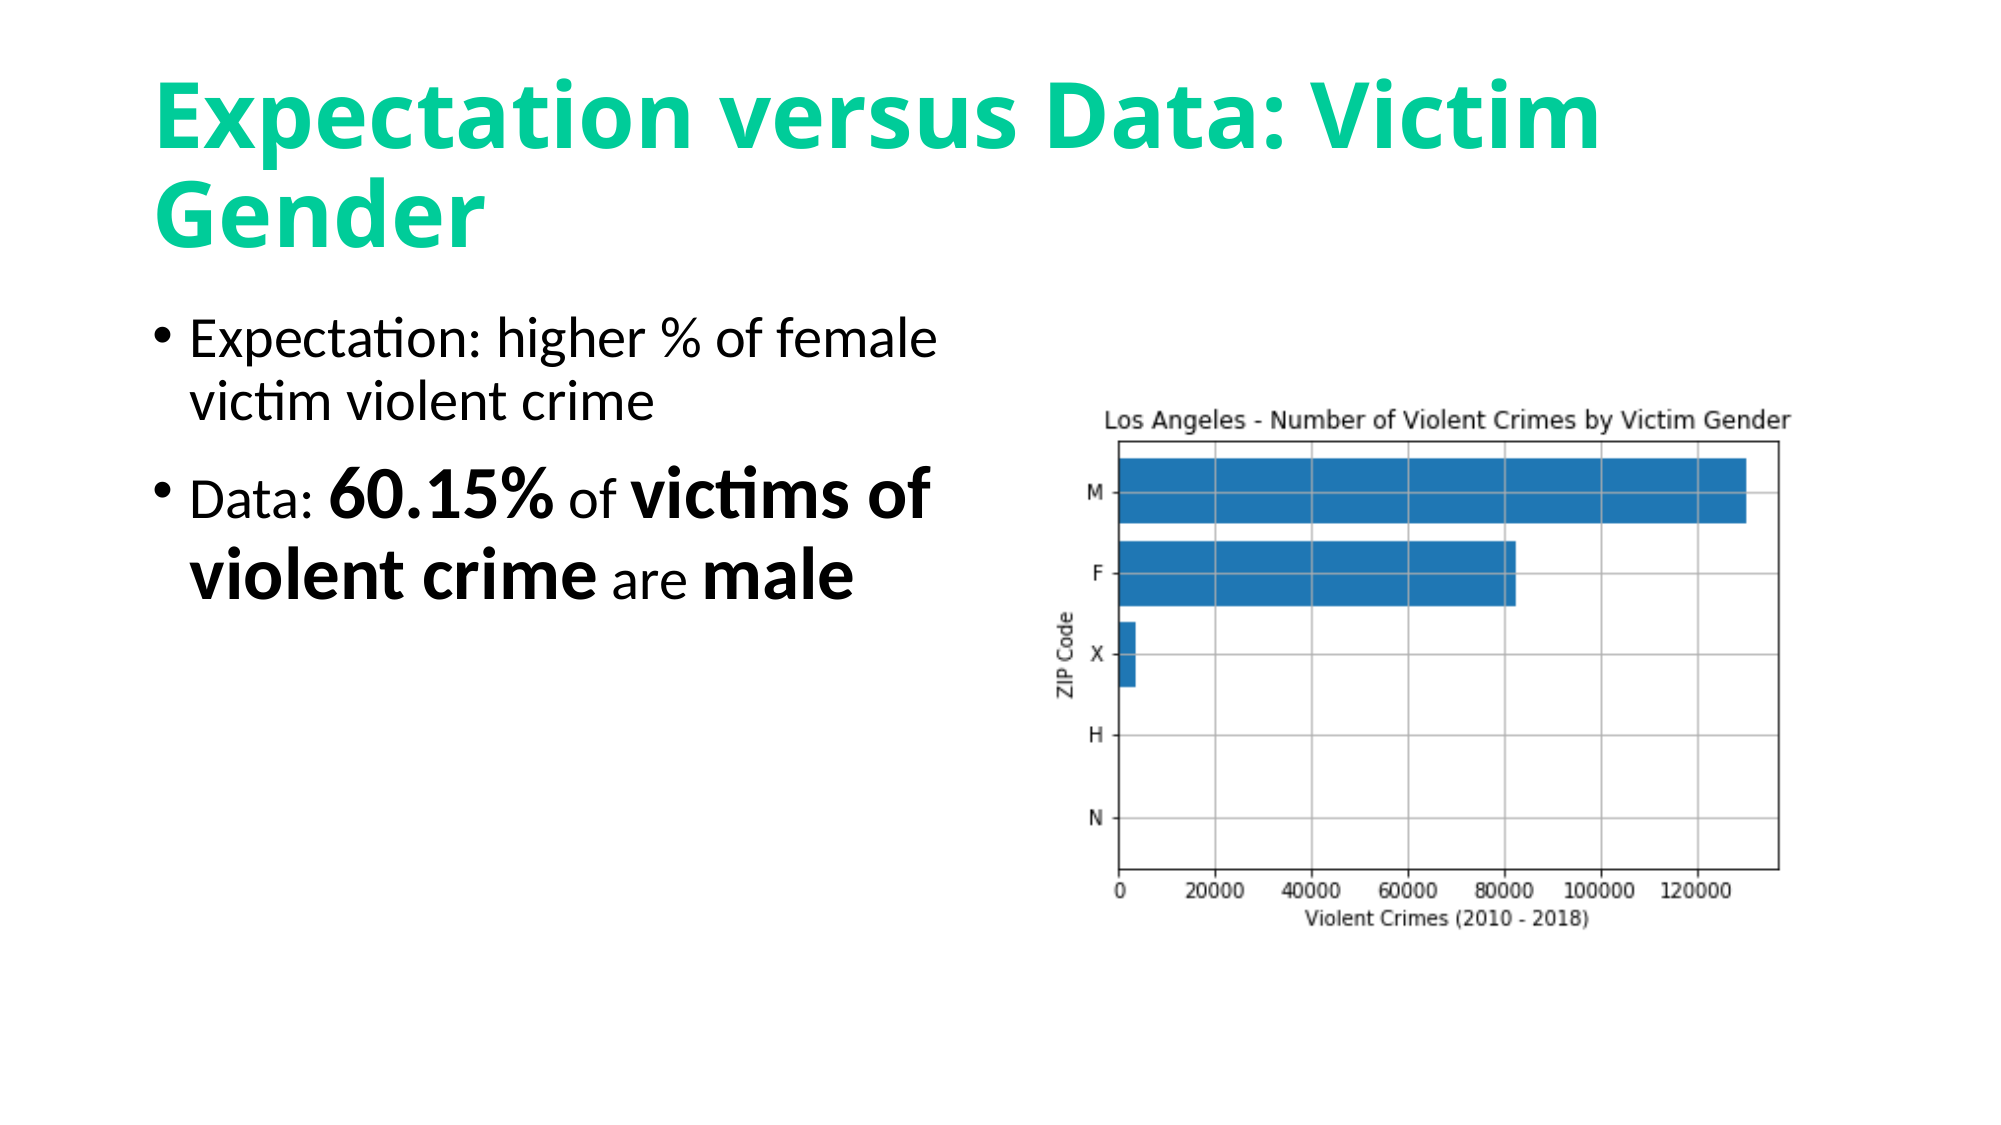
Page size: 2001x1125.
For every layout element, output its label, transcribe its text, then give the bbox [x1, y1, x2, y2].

title Expectation versus Data: Victim Gender [137, 59, 1863, 278]
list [1012, 372, 1863, 940]
list Expectation: higher % of female victim violent crime Data: 60.15% of victims of violent crime are male [137, 299, 988, 1014]
